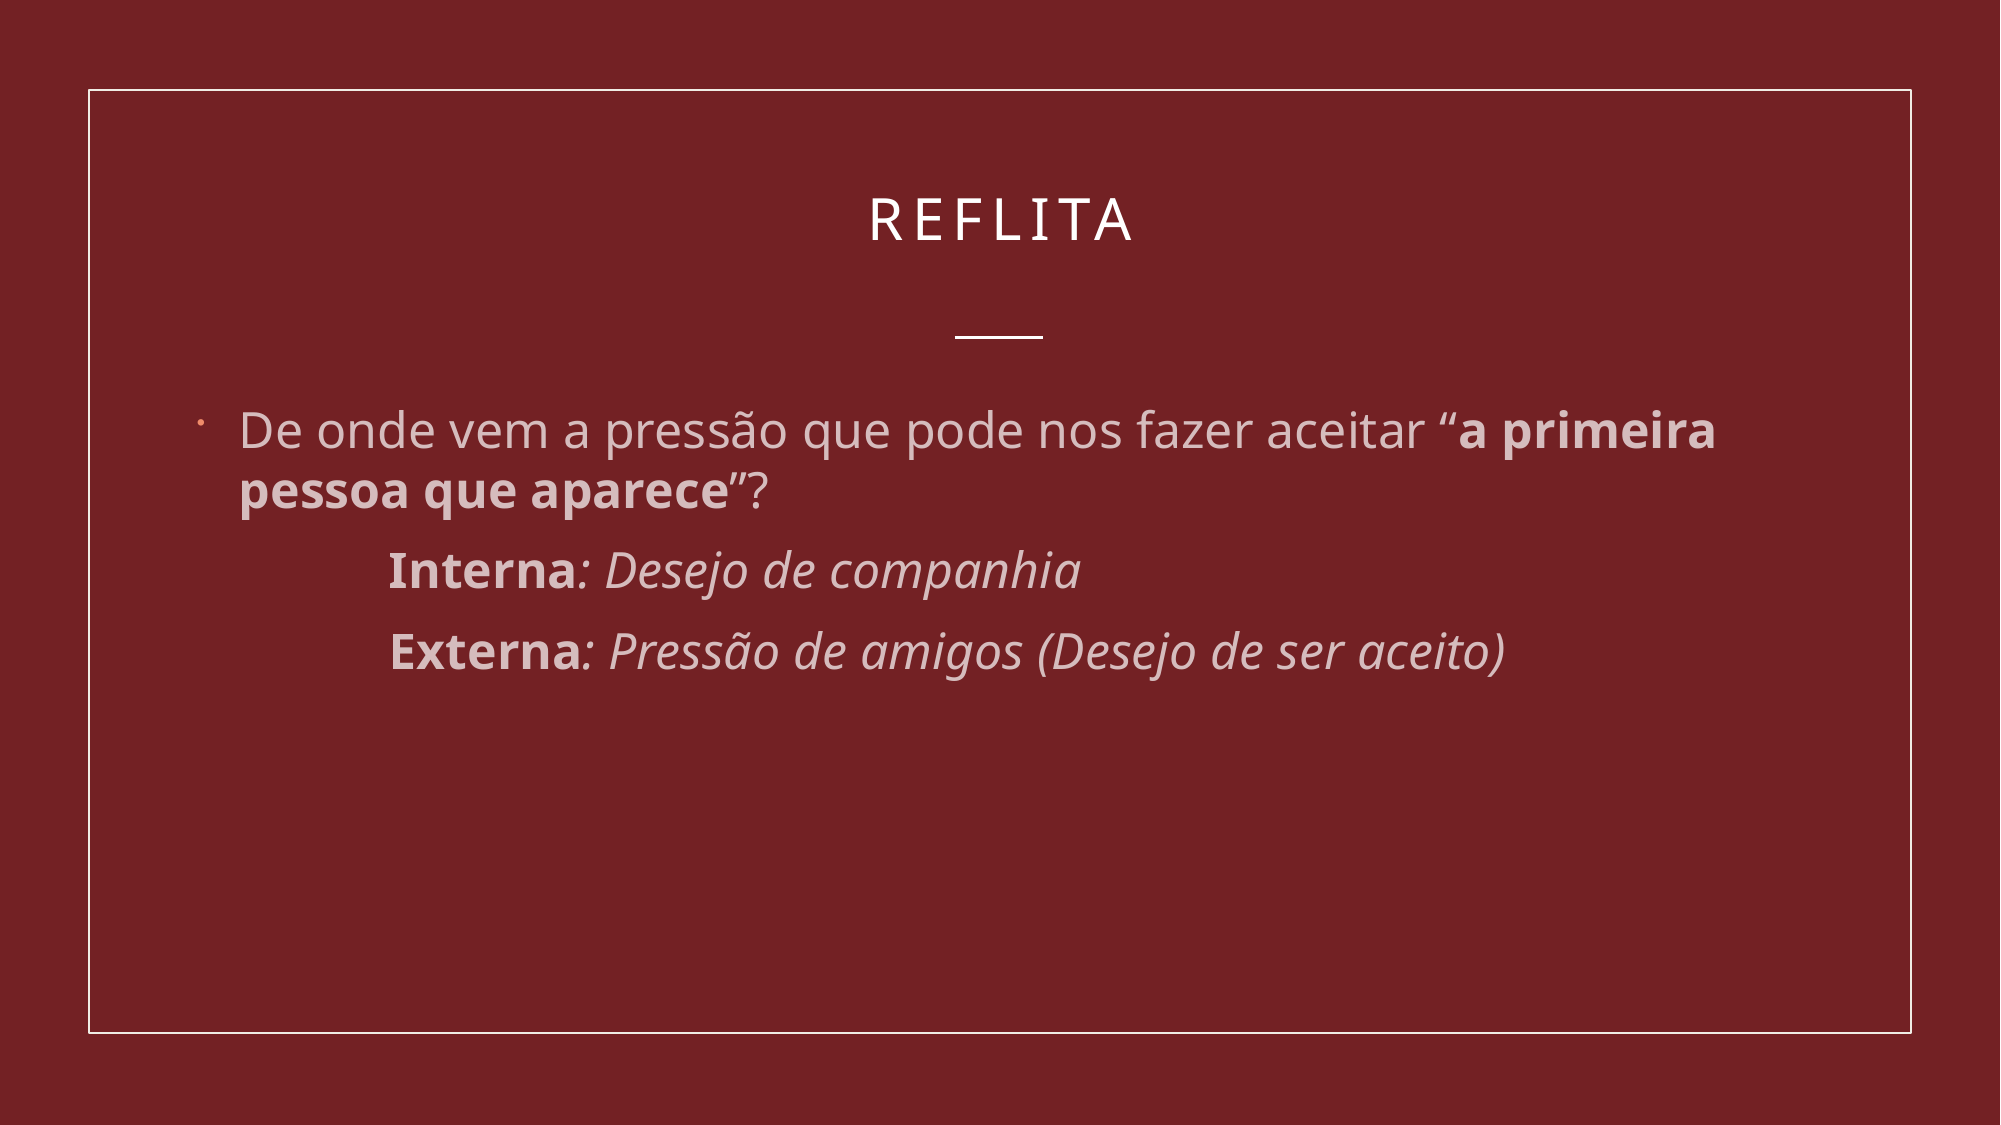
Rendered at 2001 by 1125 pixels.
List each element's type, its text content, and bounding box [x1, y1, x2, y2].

list De onde vem a pressão que pode nos fazer aceitar “a primeira pessoa que aparece”? Interna: Desejo de companhia Externa: Pressão de amigos (Desejo de ser aceito) [192, 368, 1808, 987]
title reflita [174, 127, 1825, 308]
